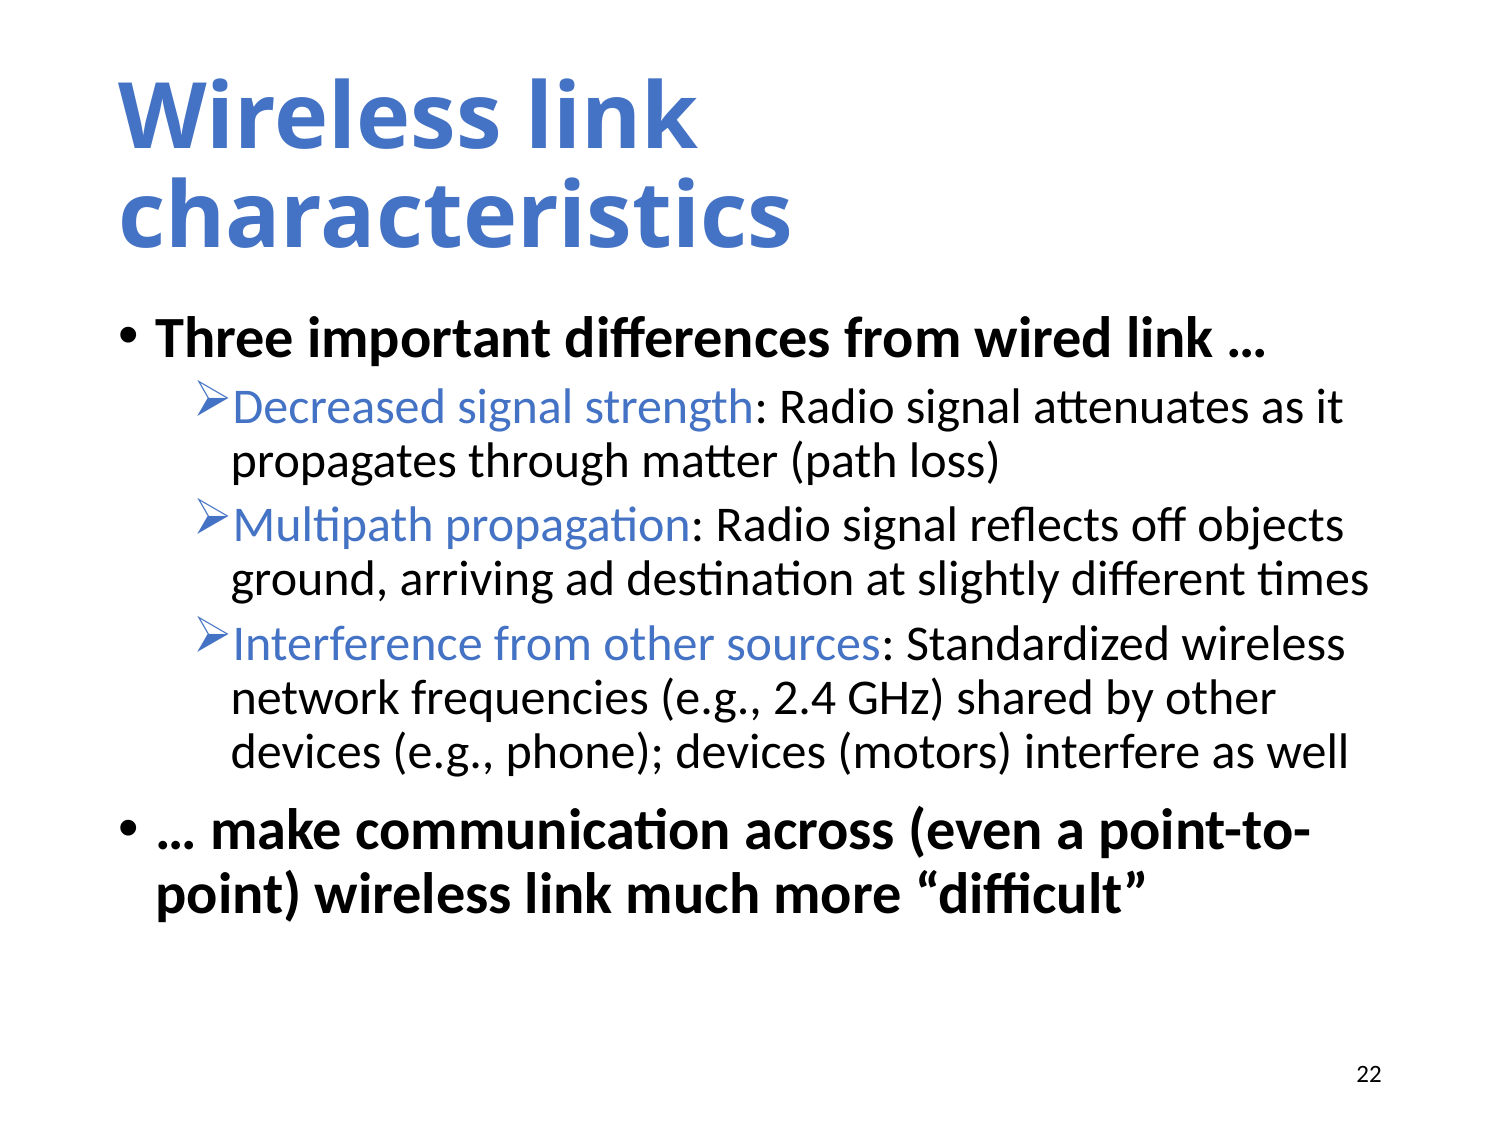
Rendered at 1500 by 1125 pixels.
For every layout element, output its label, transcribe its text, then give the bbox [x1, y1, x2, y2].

list Three important differences from wired link … Decreased signal strength: Radio signal attenuates as it propagates through matter (path loss) Multipath propagation: Radio signal reflects off objects ground, arriving ad destination at slightly different times Interference from other sources: Standardized wireless network frequencies (e.g., 2.4 GHz) shared by other devices (e.g., phone); devices (motors) interfere as well … make communication across (even a point-to-point) wireless link much more “difficult” [103, 299, 1397, 1014]
slide_number 22 [1059, 1042, 1397, 1103]
title Wireless link characteristics [103, 59, 1397, 278]
